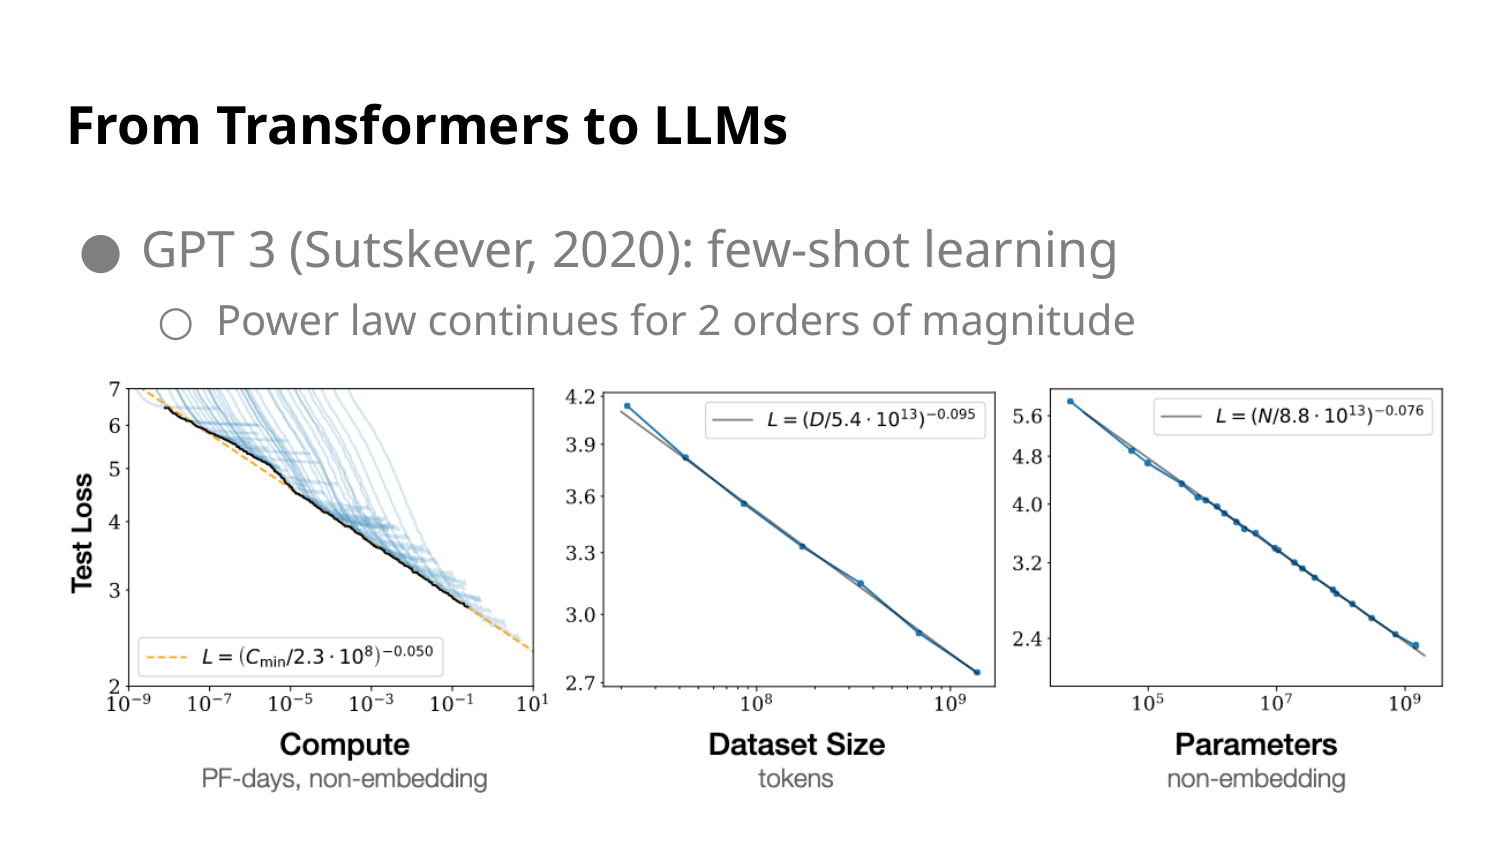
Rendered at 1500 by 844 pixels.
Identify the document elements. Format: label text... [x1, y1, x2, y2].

list GPT 3 (Sutskever, 2020): few-shot learning Power law continues for 2 orders of magnitude [51, 189, 1449, 348]
title From Transformers to LLMs [51, 72, 1449, 176]
picture [35, 350, 1464, 809]
